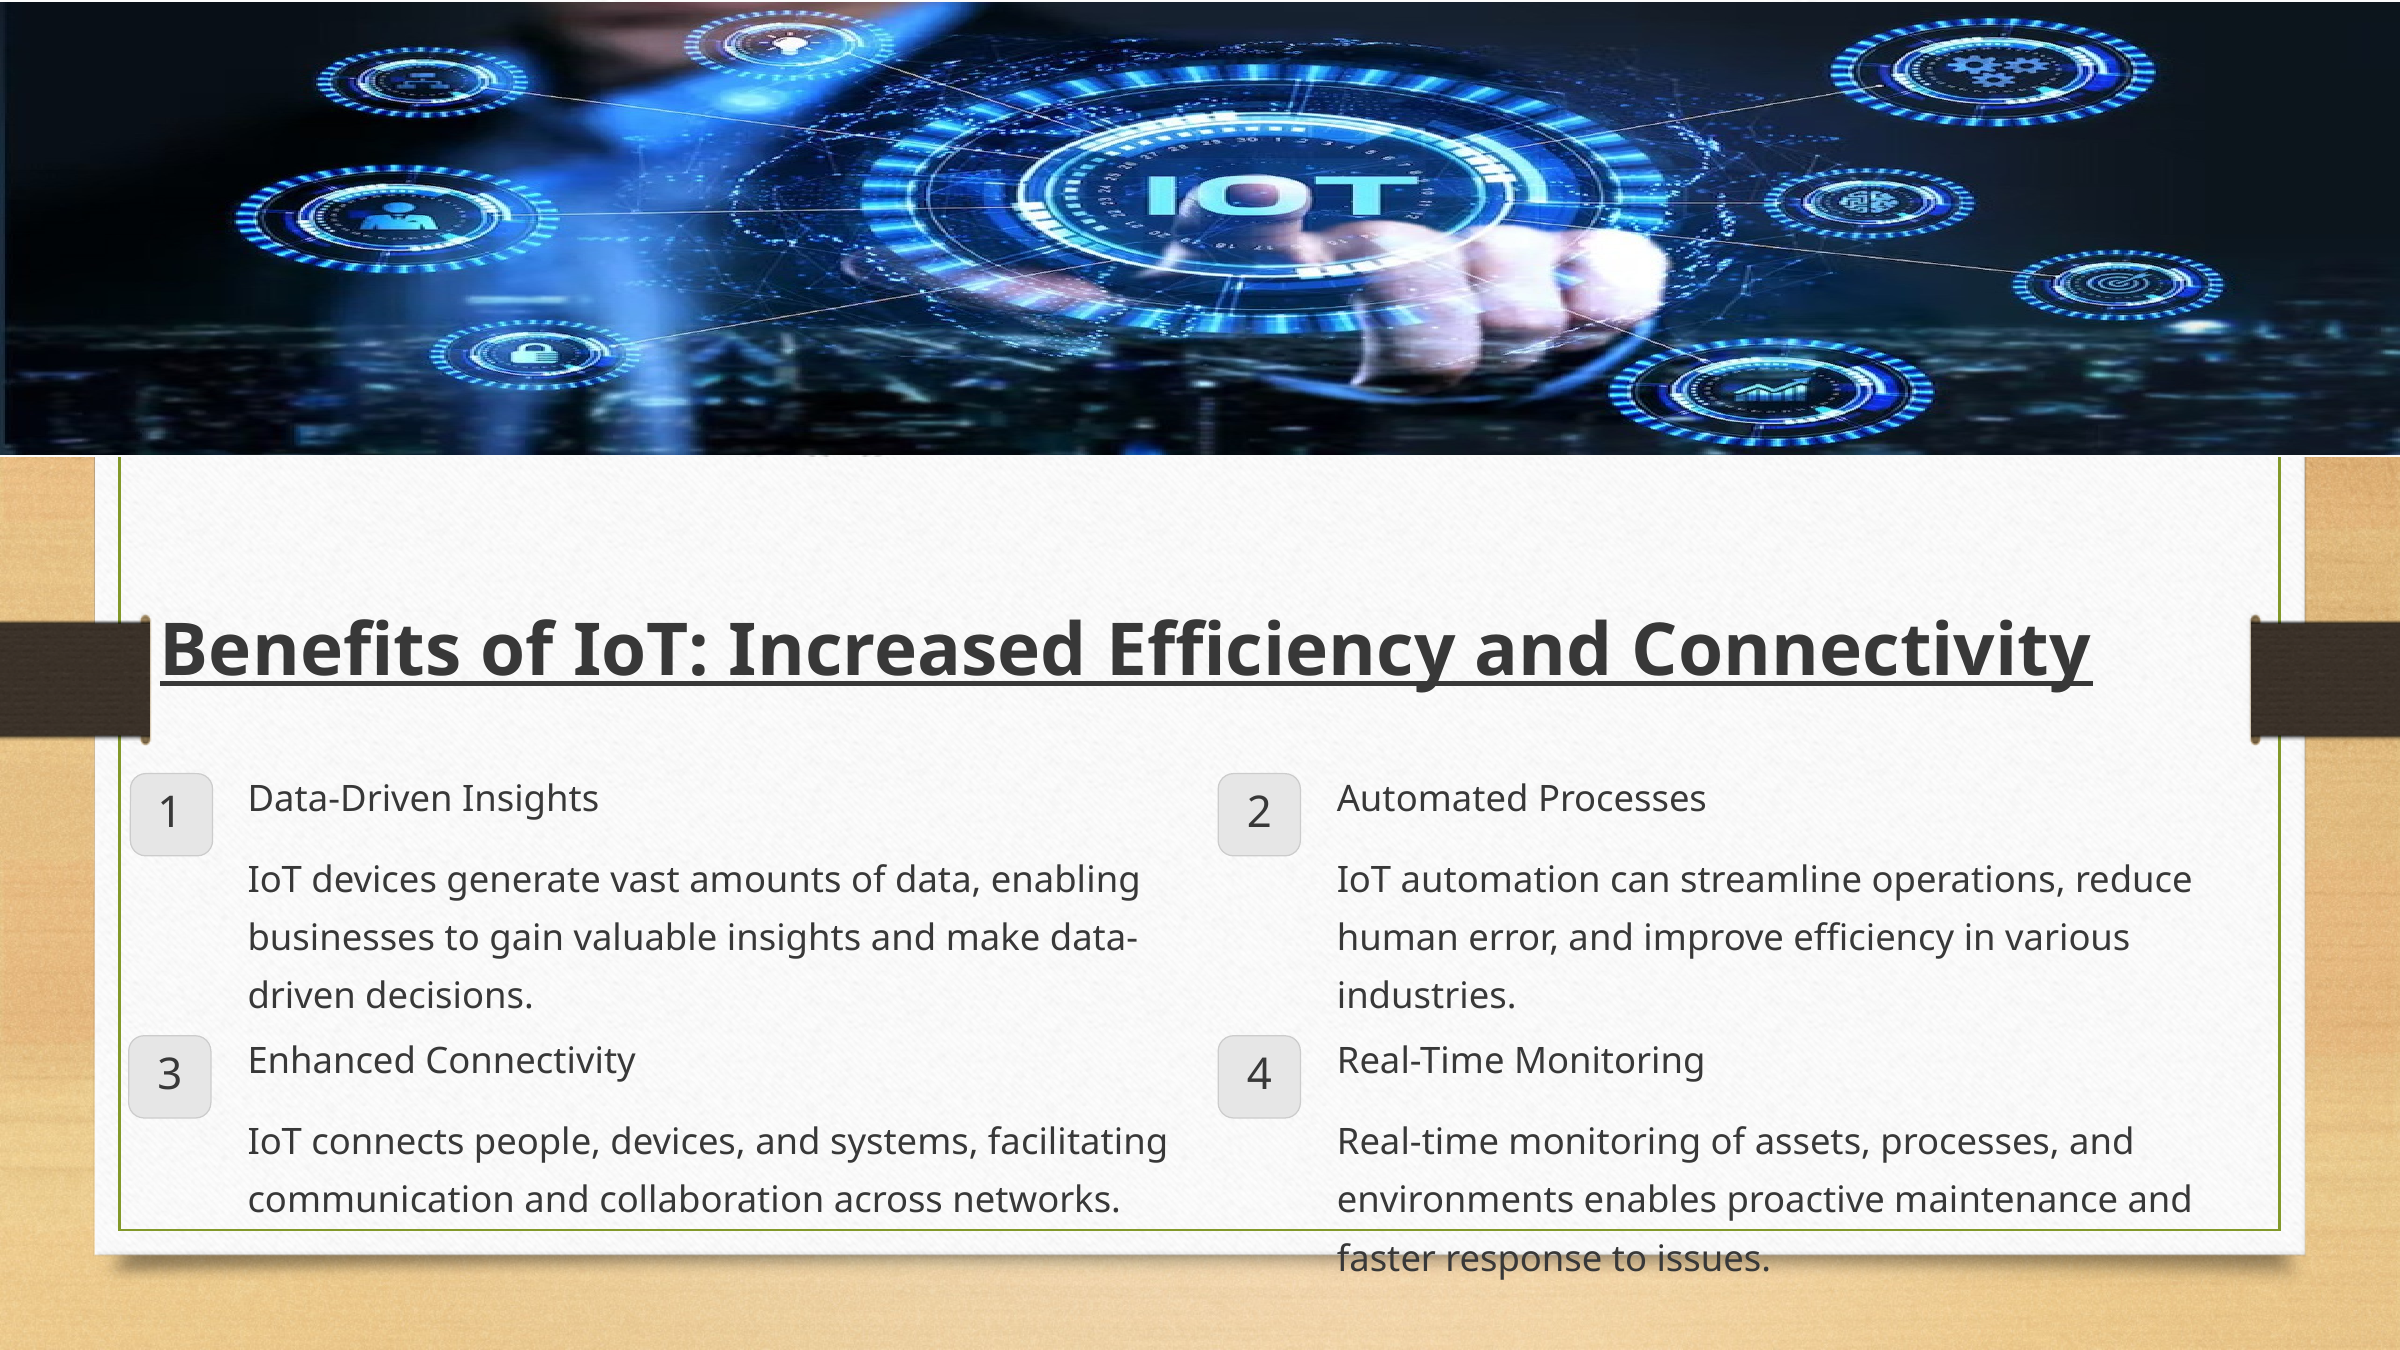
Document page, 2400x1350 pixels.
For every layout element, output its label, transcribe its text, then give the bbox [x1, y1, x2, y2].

text_box [128, 1035, 211, 1118]
text_box 3 [160, 1054, 180, 1099]
text_box Real-time monitoring of assets, processes, and environments enables proactive maintenance and faster response to issues. [1336, 1103, 2272, 1221]
text_box Data-Driven Insights [247, 773, 613, 820]
text_box 4 [1251, 1054, 1268, 1099]
text_box Automated Processes [1336, 773, 1703, 820]
text_box Enhanced Connectivity [247, 1035, 613, 1082]
text_box [1218, 1035, 1301, 1118]
text_box [130, 773, 213, 856]
text_box 1 [161, 792, 178, 837]
picture [0, 0, 2400, 1350]
text_box IoT devices generate vast amounts of data, enabling businesses to gain valuable insights and make data-driven decisions. [247, 841, 1182, 959]
text_box [1218, 773, 1301, 856]
text_box IoT automation can streamline operations, reduce human error, and improve efficiency in various industries. [1336, 841, 2272, 959]
text_box 2 [1249, 792, 1270, 837]
text_box Real-Time Monitoring [1336, 1035, 1703, 1082]
text_box IoT connects people, devices, and systems, facilitating communication and collaboration across networks. [247, 1103, 1182, 1221]
text_box Benefits of IoT: Increased Efficiency and Connectivity [159, 599, 1582, 691]
